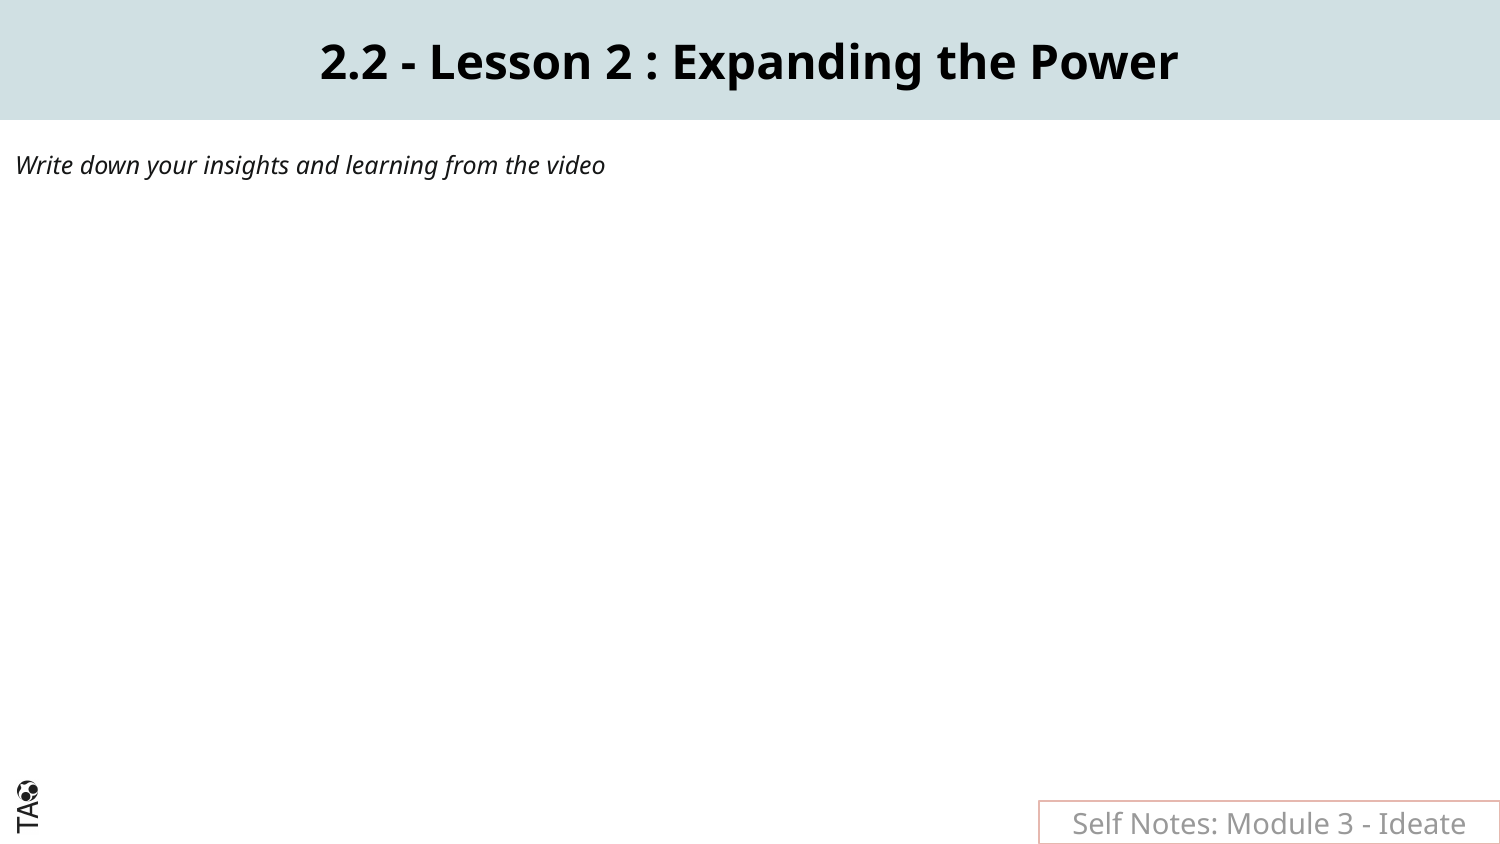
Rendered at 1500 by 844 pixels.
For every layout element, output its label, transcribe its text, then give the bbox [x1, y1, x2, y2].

text_box 2.2 - Lesson 2 : Expanding the Power [0, 0, 1500, 120]
picture [0, 780, 55, 835]
text_box Write down your insights and learning from the video [0, 120, 1500, 815]
text_box Self Notes: Module 3 - Ideate [1039, 801, 1500, 844]
